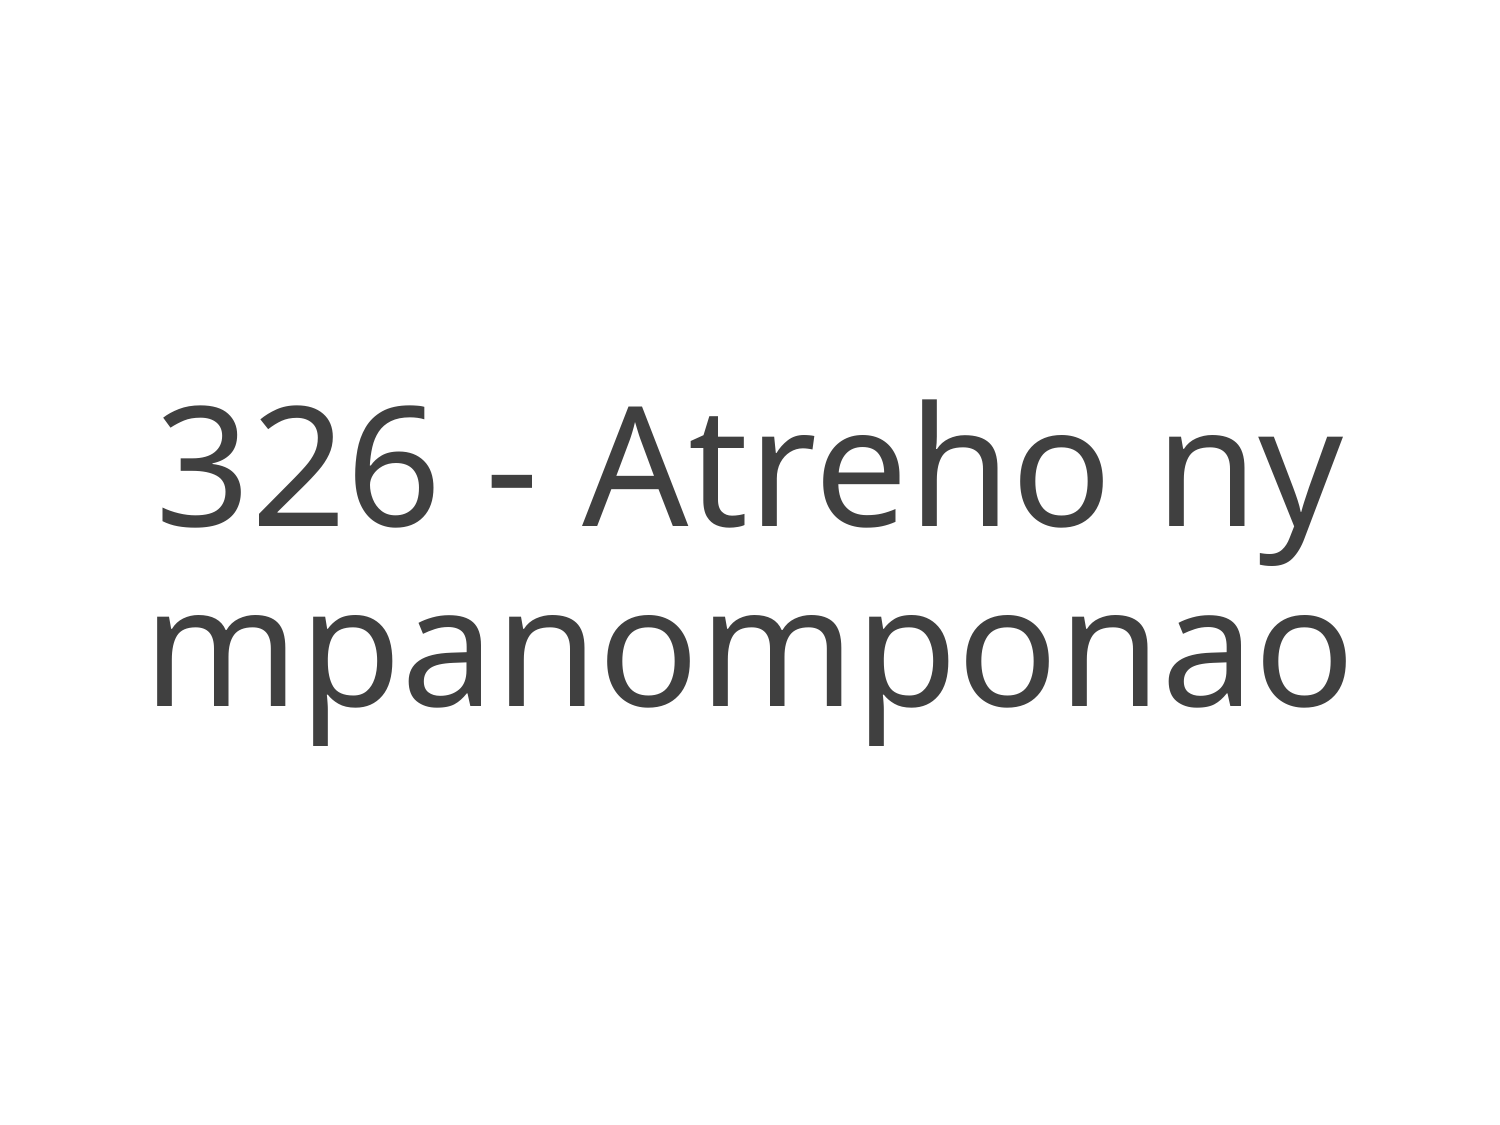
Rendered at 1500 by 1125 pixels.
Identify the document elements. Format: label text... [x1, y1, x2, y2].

title 326 - Atreho ny mpanomponao [0, 453, 1500, 672]
